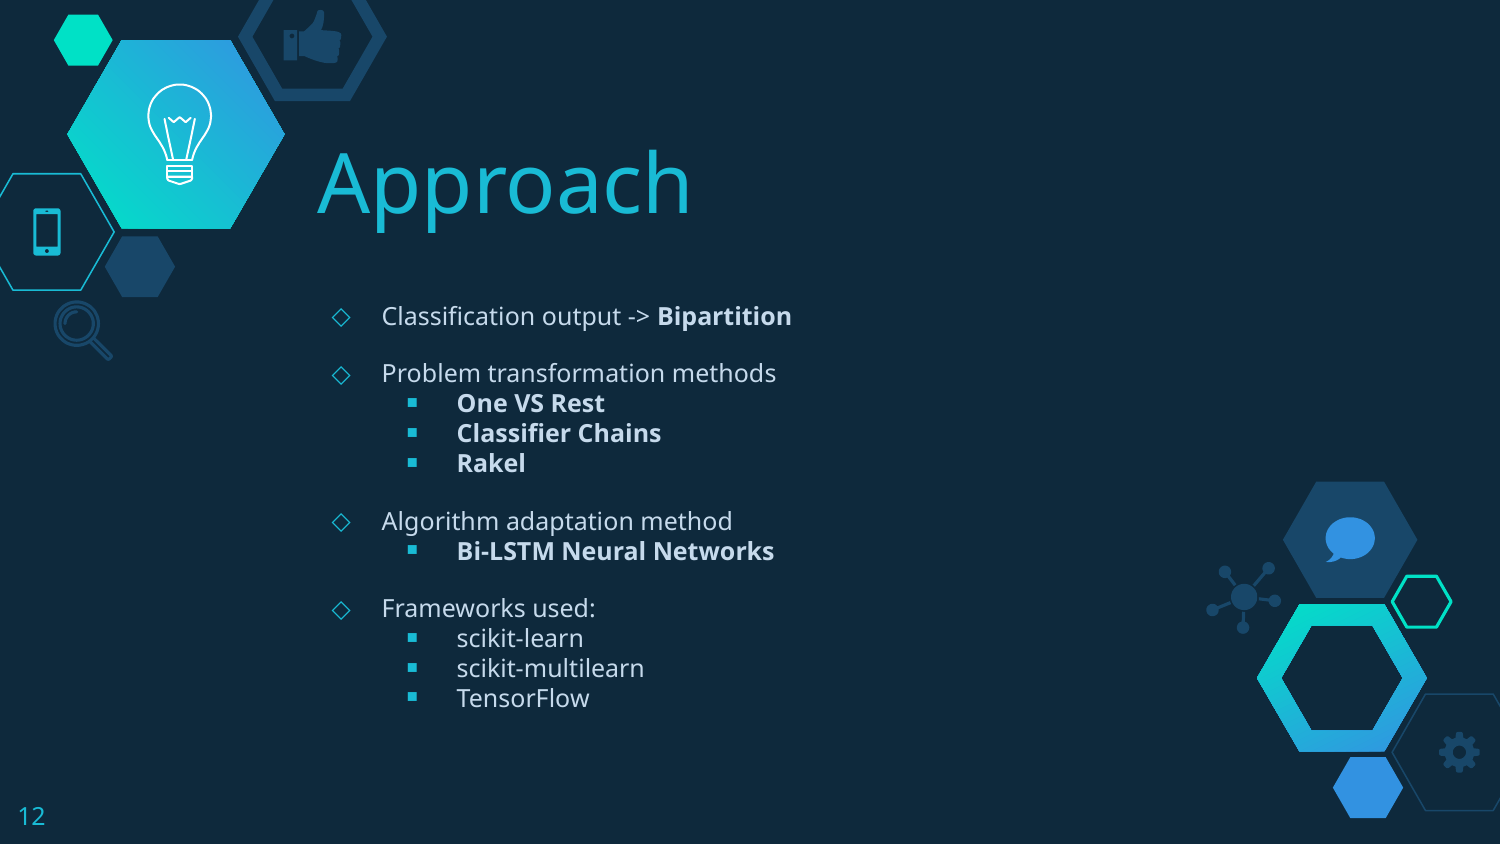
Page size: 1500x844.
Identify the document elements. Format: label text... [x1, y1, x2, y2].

list Classification output -> Bipartition Problem transformation methods One VS Rest Classifier Chains Rakel Algorithm adaptation method Bi-LSTM Neural Networks Frameworks used: scikit-learn scikit-multilearn TensorFlow [291, 285, 1103, 753]
title Approach [302, 138, 1347, 245]
slide_number ‹#› [2, 785, 93, 844]
